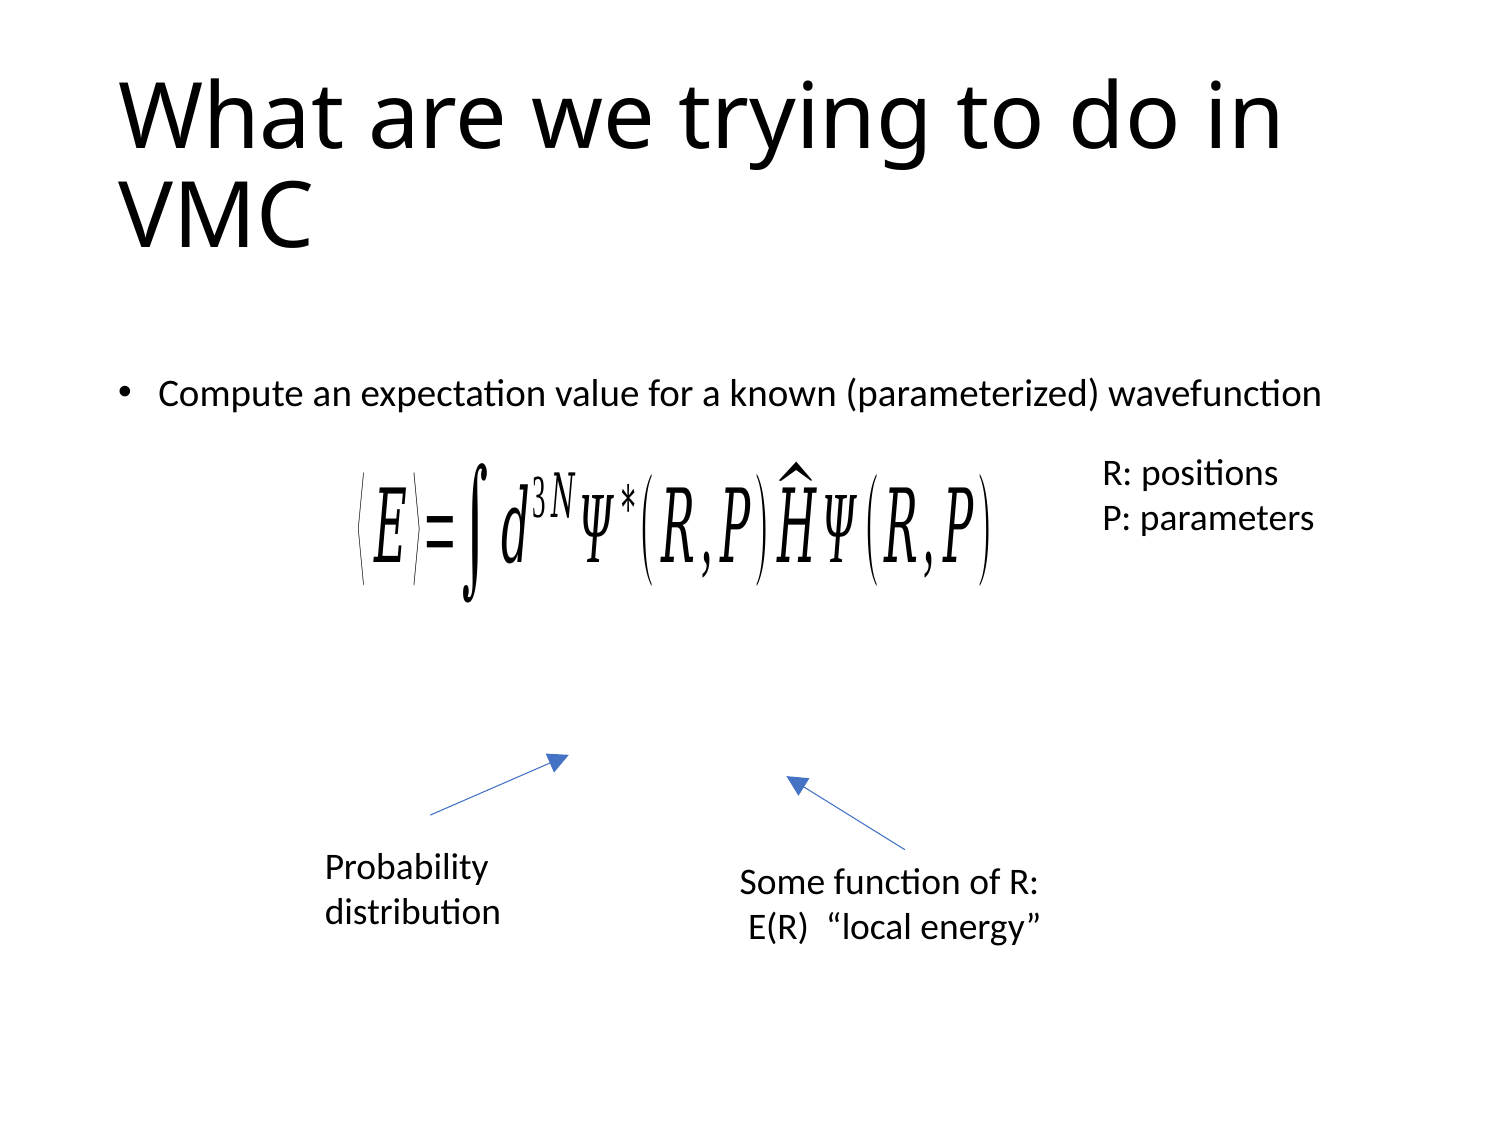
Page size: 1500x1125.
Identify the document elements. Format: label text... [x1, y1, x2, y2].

title What are we trying to do in VMC [103, 59, 1397, 278]
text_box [786, 776, 905, 850]
text_box R: positions P: parameters [1087, 440, 1397, 546]
text_box Probability distribution [309, 834, 570, 939]
list Compute an expectation value for a known (parameterized) wavefunction [103, 365, 1397, 433]
text_box Some function of R: E(R) “local energy” [724, 849, 1086, 955]
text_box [430, 754, 569, 815]
